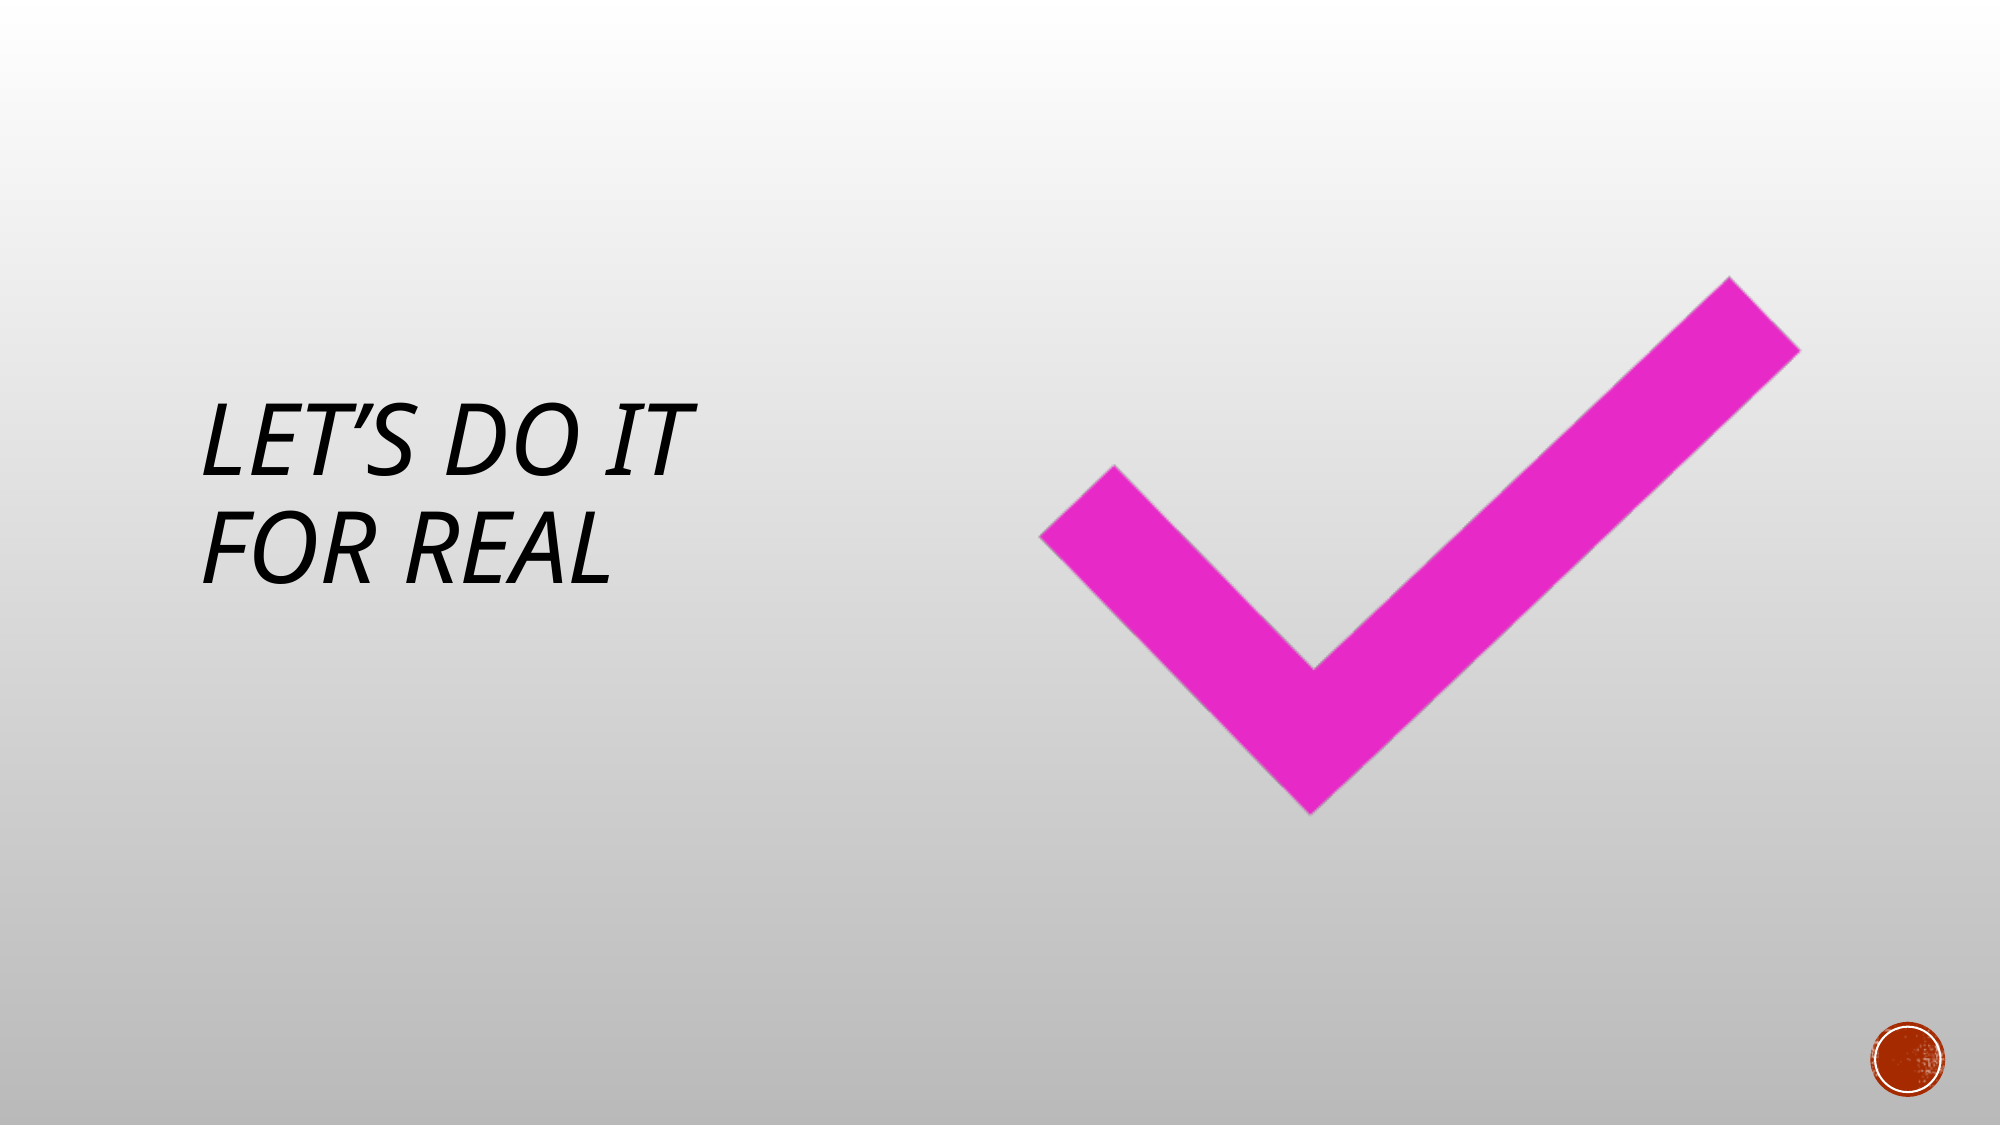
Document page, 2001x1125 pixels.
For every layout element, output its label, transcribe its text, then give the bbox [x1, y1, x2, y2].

title Let’s do it for real [184, 201, 895, 613]
picture [1031, 155, 1810, 934]
